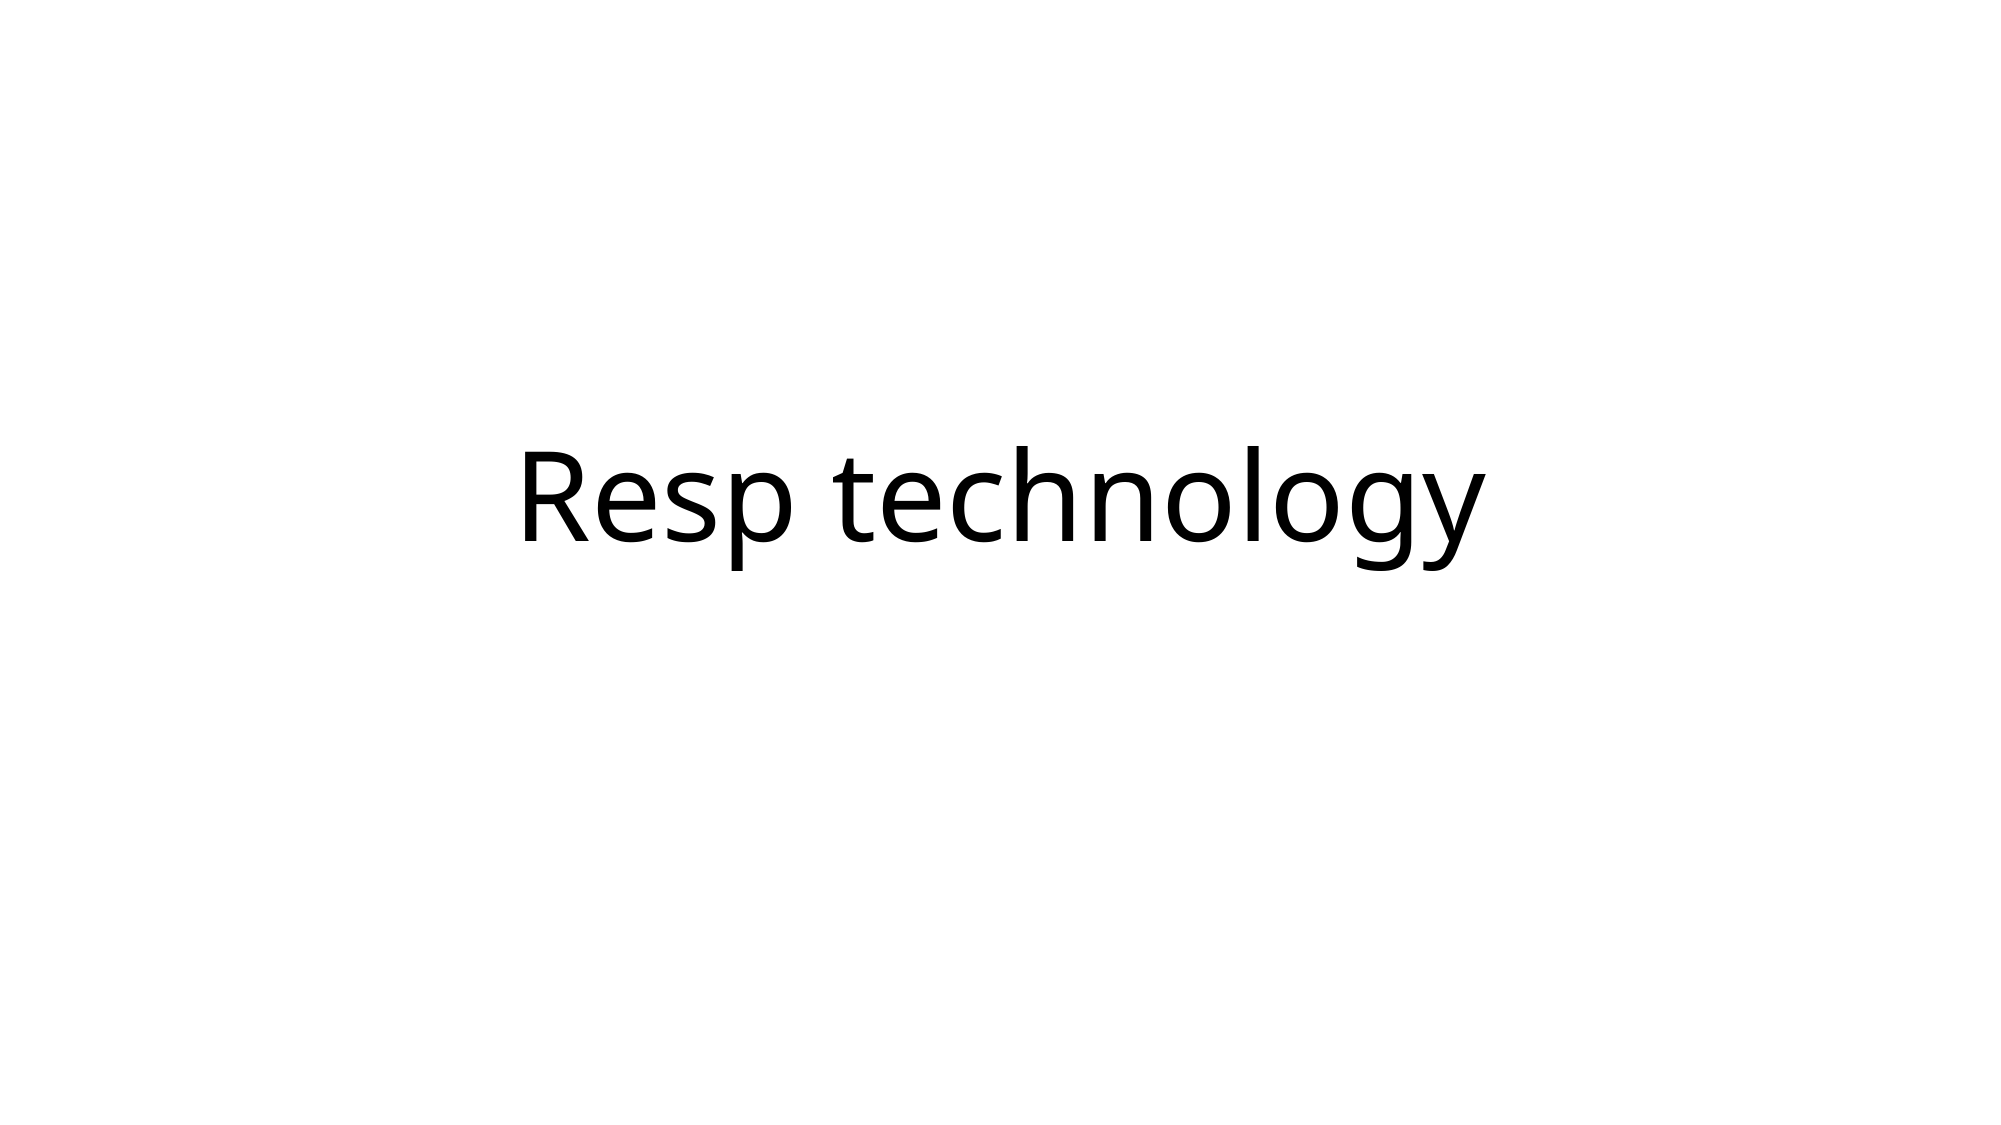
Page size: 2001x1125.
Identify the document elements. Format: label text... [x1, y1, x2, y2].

title Resp technology [249, 184, 1750, 576]
